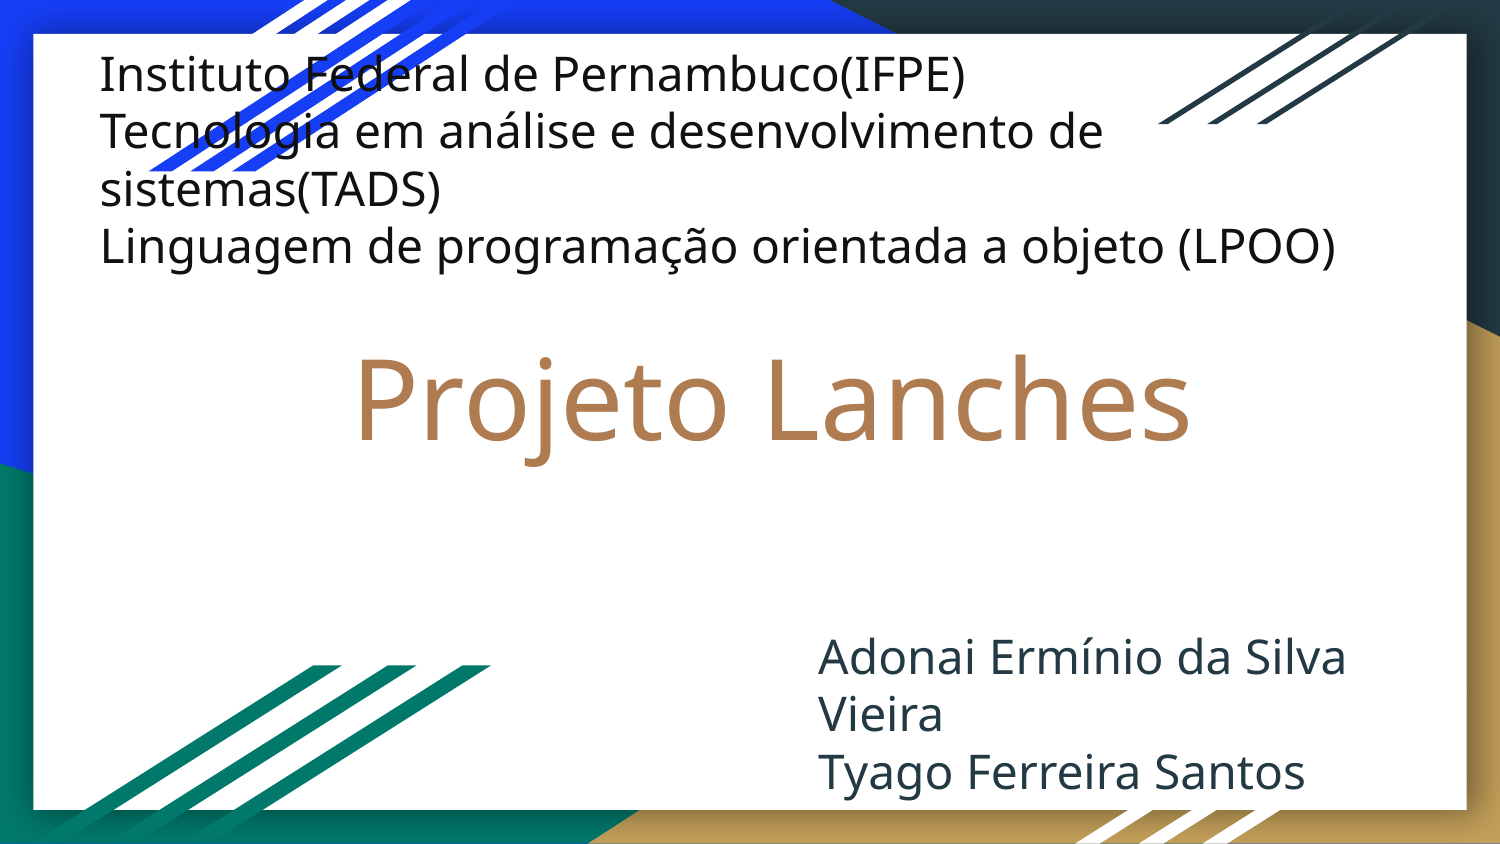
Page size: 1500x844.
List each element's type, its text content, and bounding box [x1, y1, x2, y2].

text_box Instituto Federal de Pernambuco(IFPE) Tecnologia em análise e desenvolvimento de sistemas(TADS) Linguagem de programação orientada a objeto (LPOO) [84, 28, 1461, 346]
text_box Adonai Ermínio da Silva Vieira Tyago Ferreira Santos [803, 611, 1500, 844]
title Projeto Lanches [98, 346, 1447, 464]
